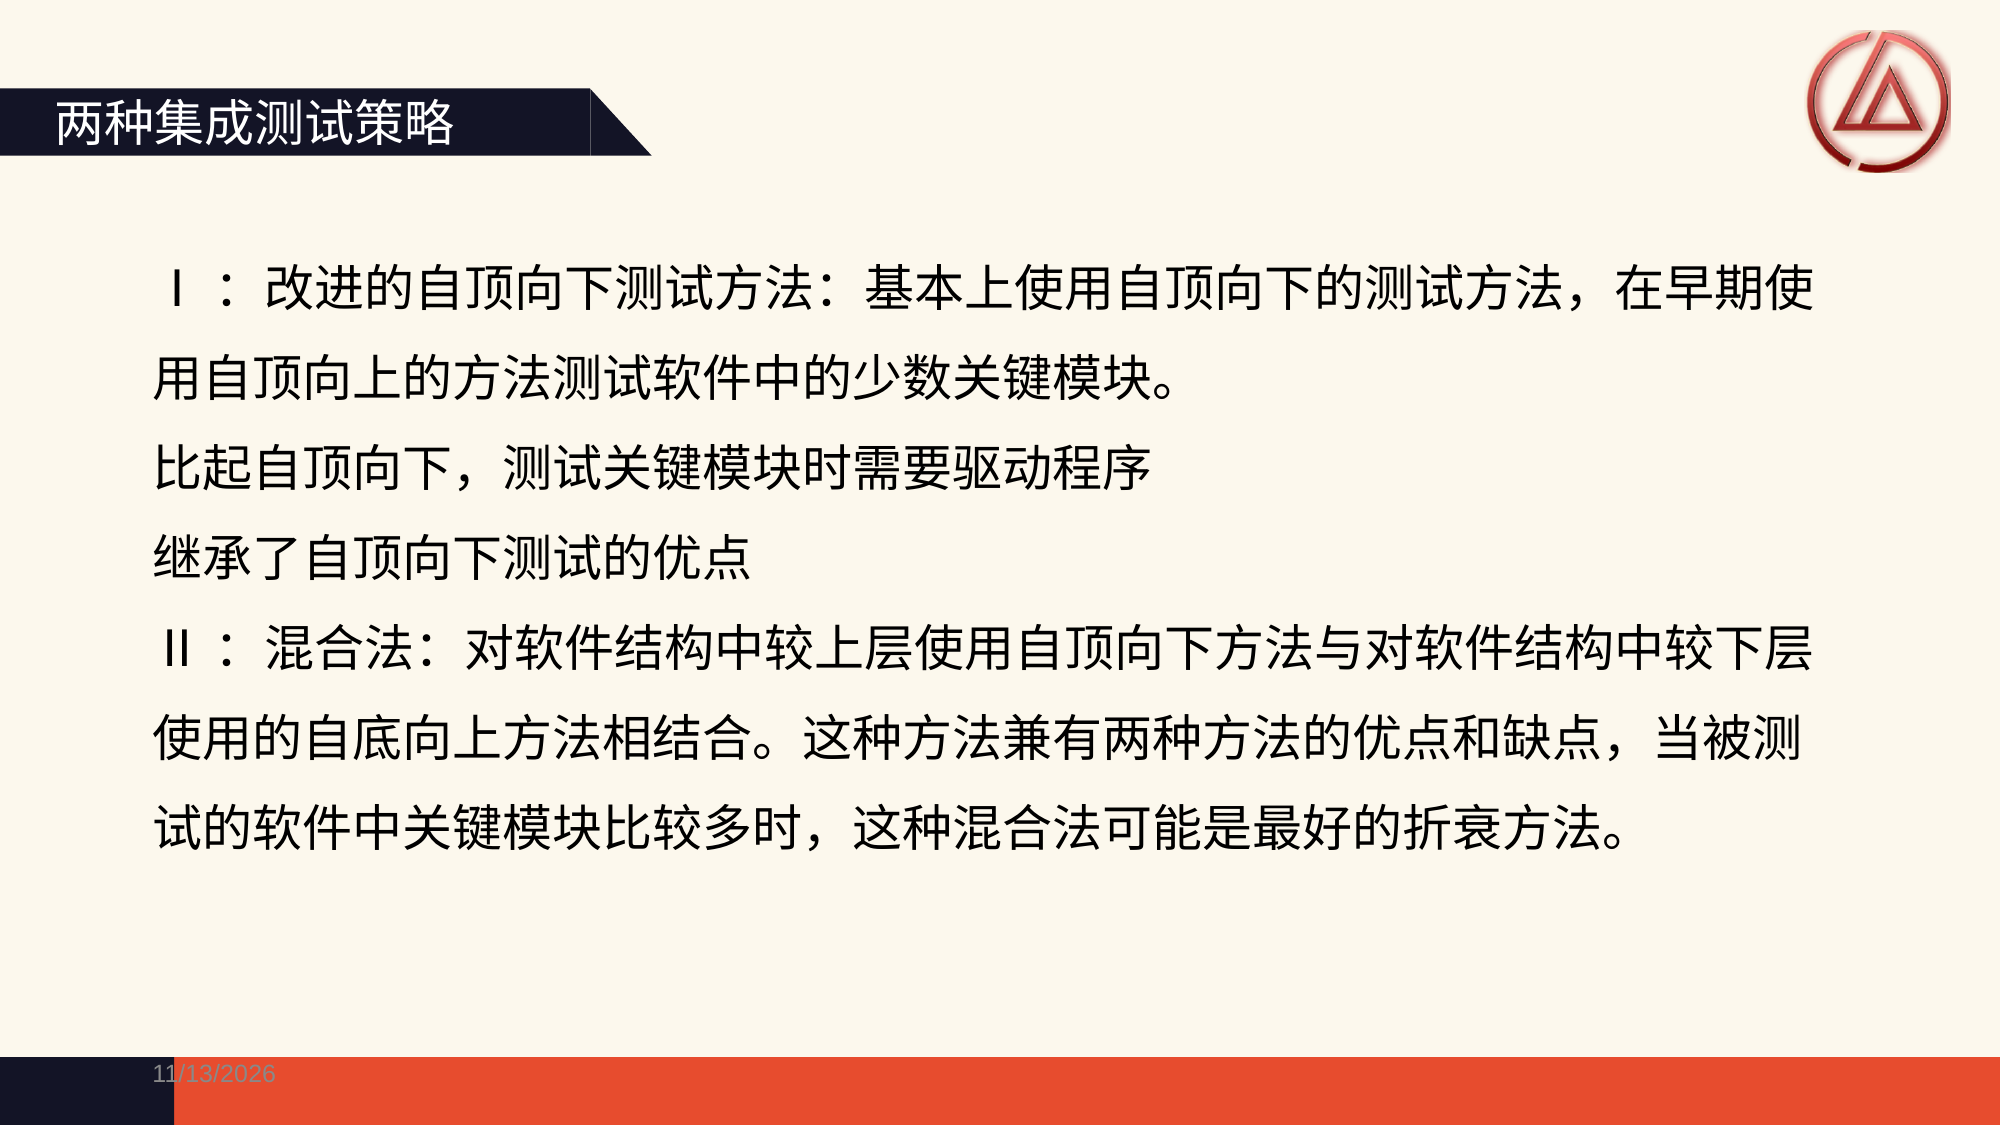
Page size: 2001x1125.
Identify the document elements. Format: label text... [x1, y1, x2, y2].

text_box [0, 83, 652, 160]
text_box Ⅰ：改进的自顶向下测试方法：基本上使用自顶向下的测试方法，在早期使用自顶向上的方法测试软件中的少数关键模块。 比起自顶向下，测试关键模块时需要驱动程序 继承了自顶向下测试的优点 Ⅱ：混合法：对软件结构中较上层使用自顶向下方法与对软件结构中较下层使用的自底向上方法相结合。这种方法兼有两种方法的优点和缺点，当被测试的软件中关键模块比较多时，这种混合法可能是最好的折衰方法。 [137, 219, 1847, 1125]
picture [1804, 30, 1951, 173]
